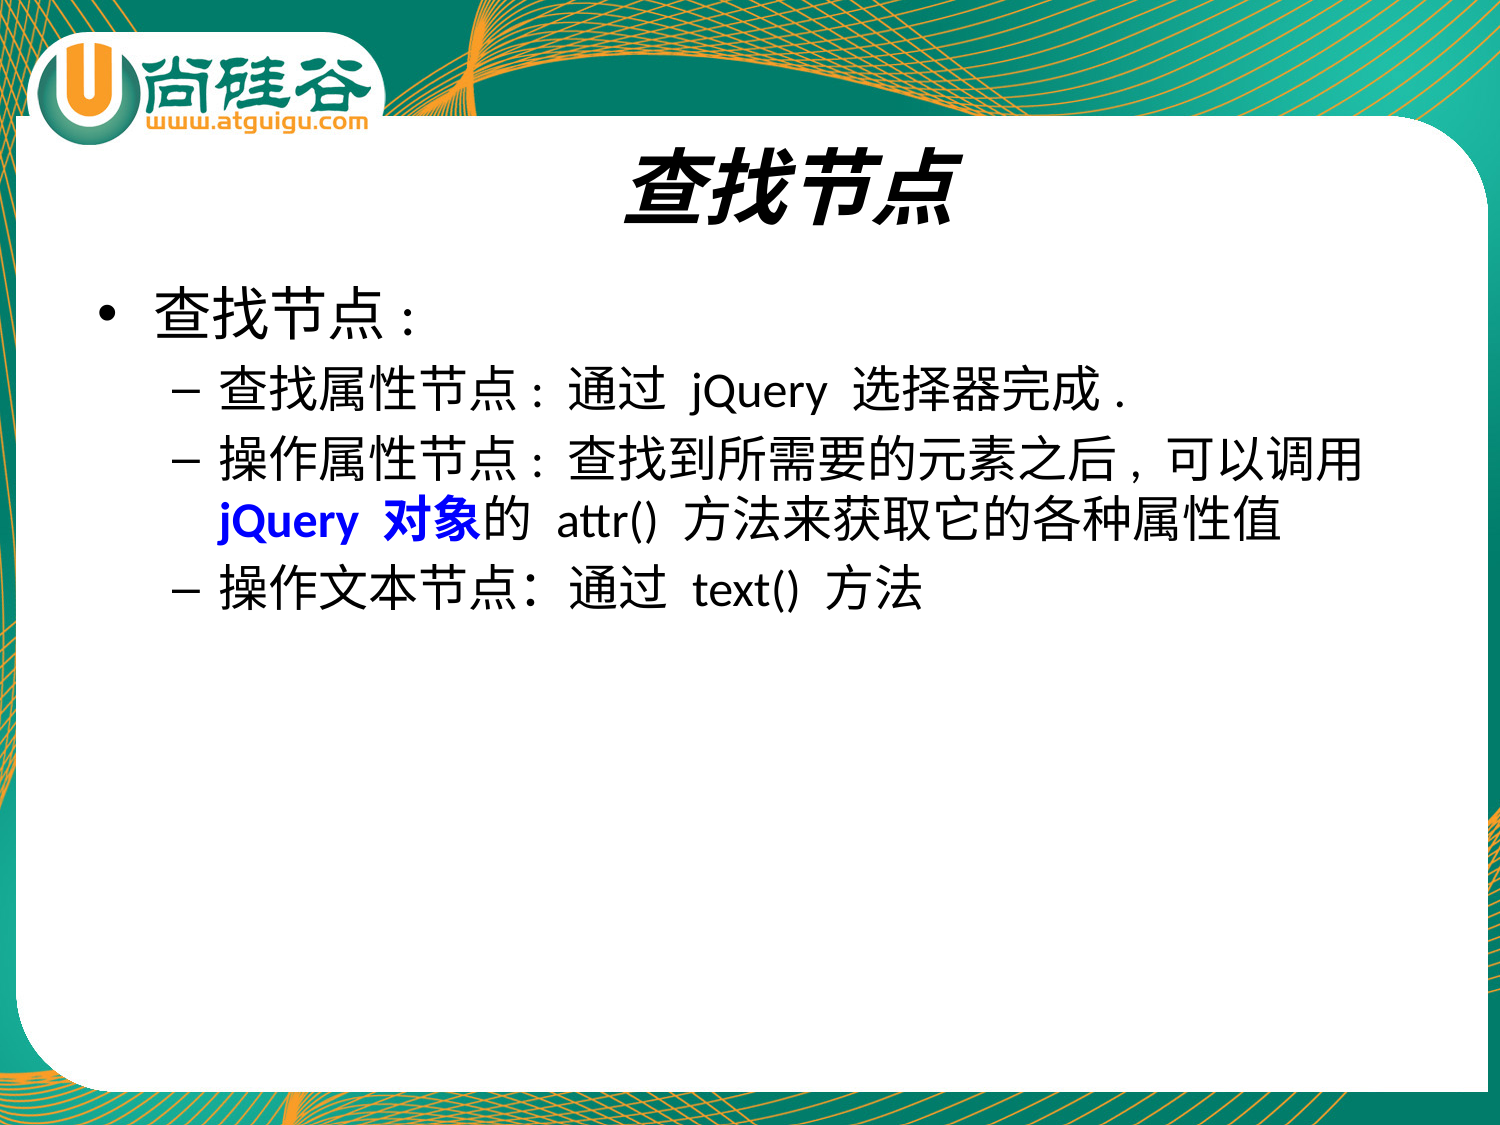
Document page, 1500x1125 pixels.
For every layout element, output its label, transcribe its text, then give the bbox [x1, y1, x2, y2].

picture [0, 0, 1500, 1125]
title 查找节点 [112, 114, 1463, 256]
list 查找节点: 查找属性节点: 通过 jQuery 选择器完成. 操作属性节点: 查找到所需要的元素之后, 可以调用 jQuery 对象的 attr() 方法来获取它的各种属性值 操作文本节点：通过 text() 方法 [82, 269, 1407, 942]
